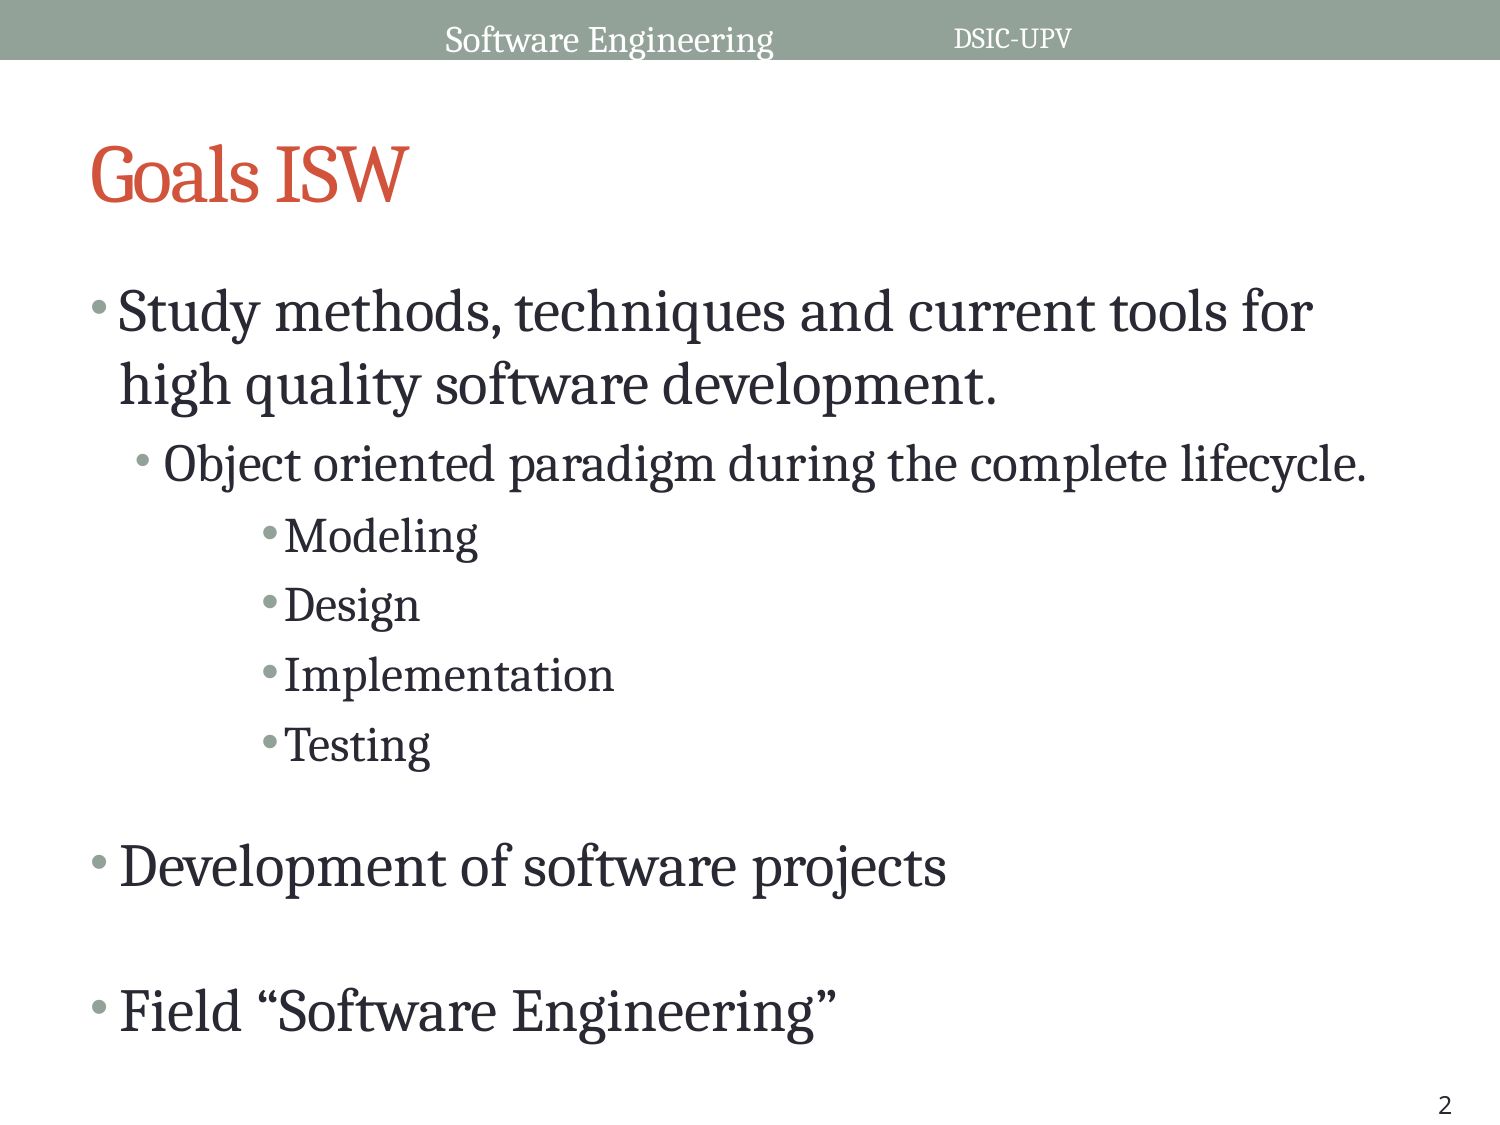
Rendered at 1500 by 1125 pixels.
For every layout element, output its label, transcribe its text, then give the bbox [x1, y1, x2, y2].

list Study methods, techniques and current tools for high quality software development. Object oriented paradigm during the complete lifecycle. Modeling Design Implementation Testing Development of software projects Field “Software Engineering” [75, 262, 1425, 1063]
slide_number 2 [1423, 1082, 1500, 1125]
title Goals ISW [75, 87, 1425, 250]
slide_number DSIC-UPV [938, 11, 1436, 55]
footer Software Engineering [431, 7, 857, 62]
